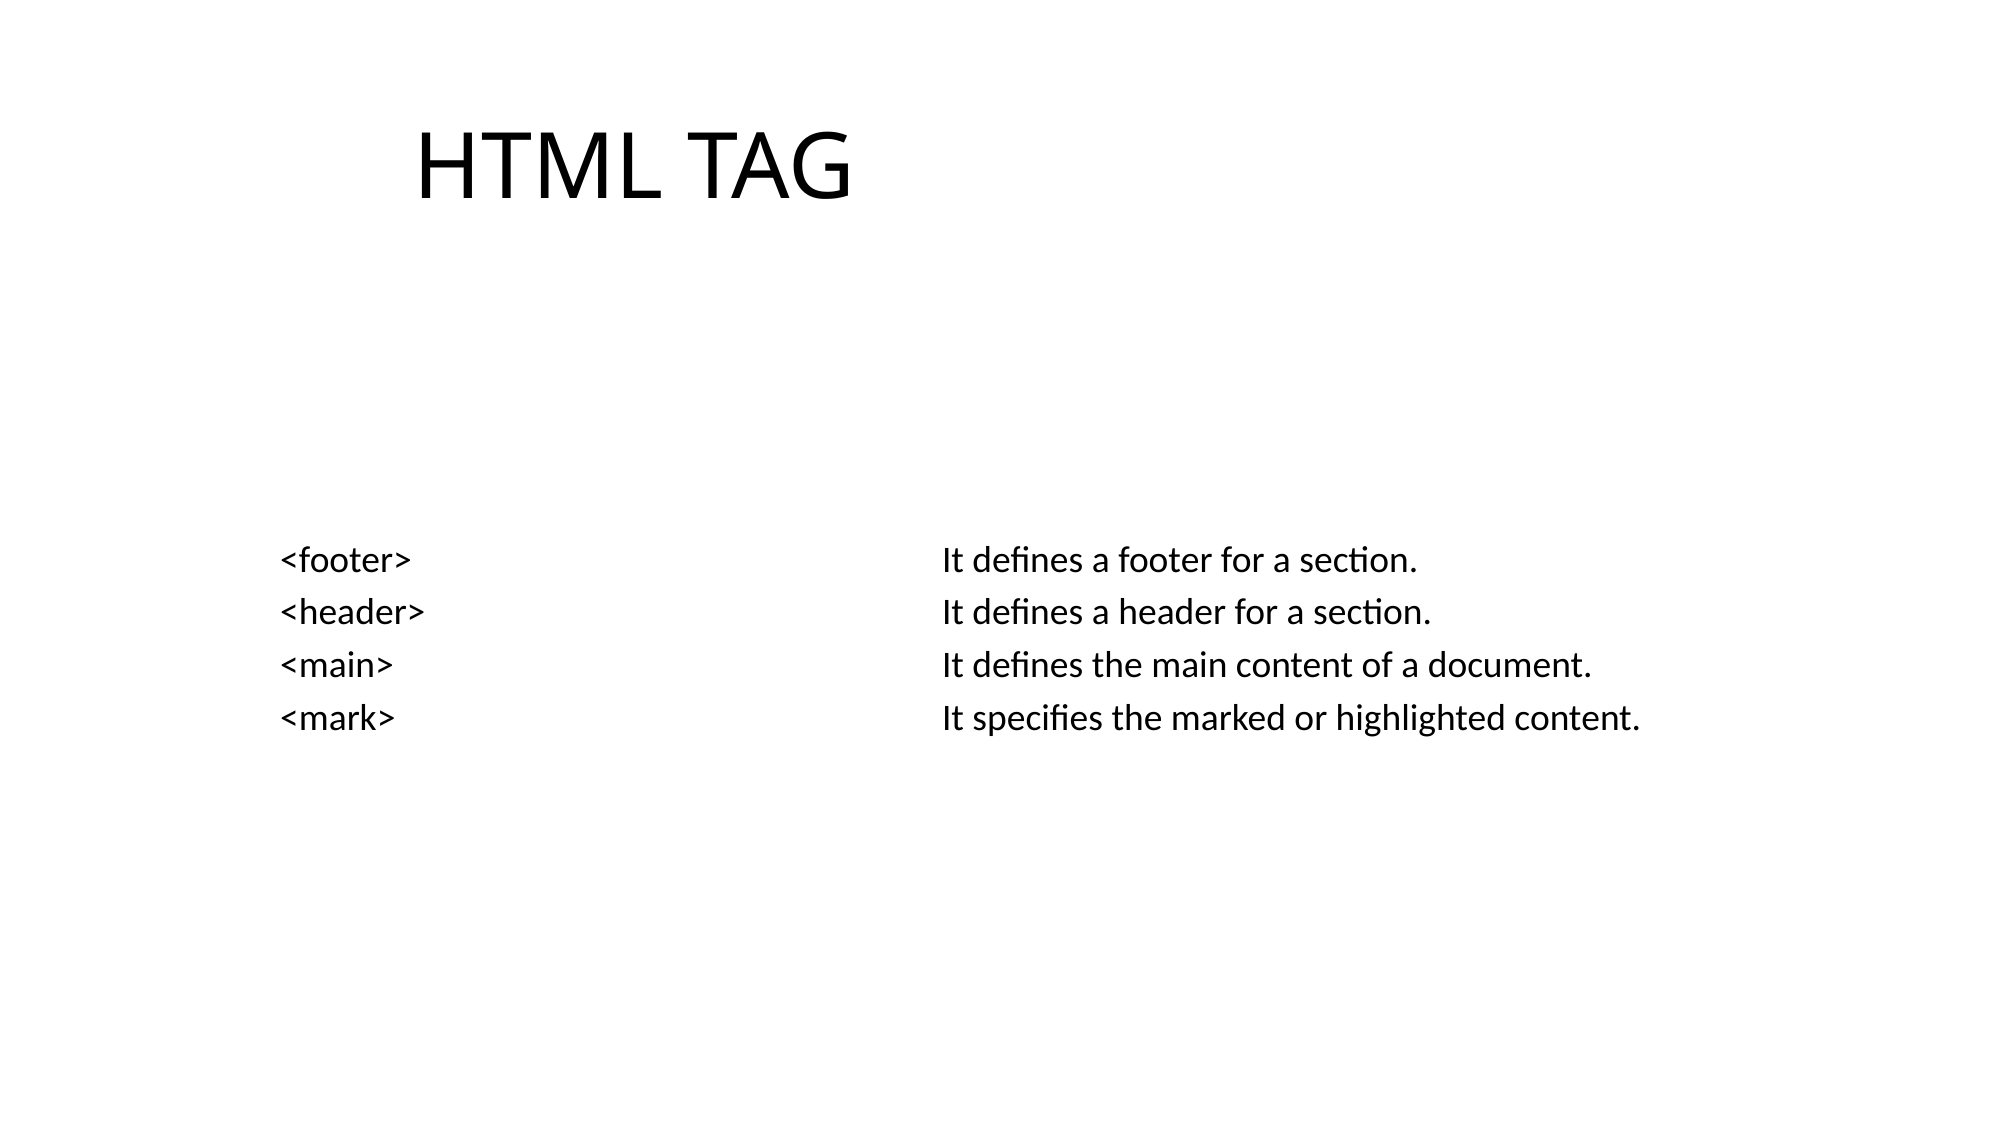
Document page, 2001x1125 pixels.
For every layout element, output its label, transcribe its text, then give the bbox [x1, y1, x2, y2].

table_cell <mark> [265, 695, 927, 748]
table_cell It defines a header for a section. [927, 589, 1862, 642]
table_header <footer> [265, 536, 927, 589]
table_cell It defines the main content of a document. [927, 642, 1862, 695]
table_header It defines a footer for a section. [927, 536, 1862, 589]
table_cell <main> [265, 642, 927, 695]
table_cell <header> [265, 589, 927, 642]
table_cell It specifies the marked or highlighted content. [927, 695, 1862, 748]
title HTML TAG [137, 59, 1863, 278]
